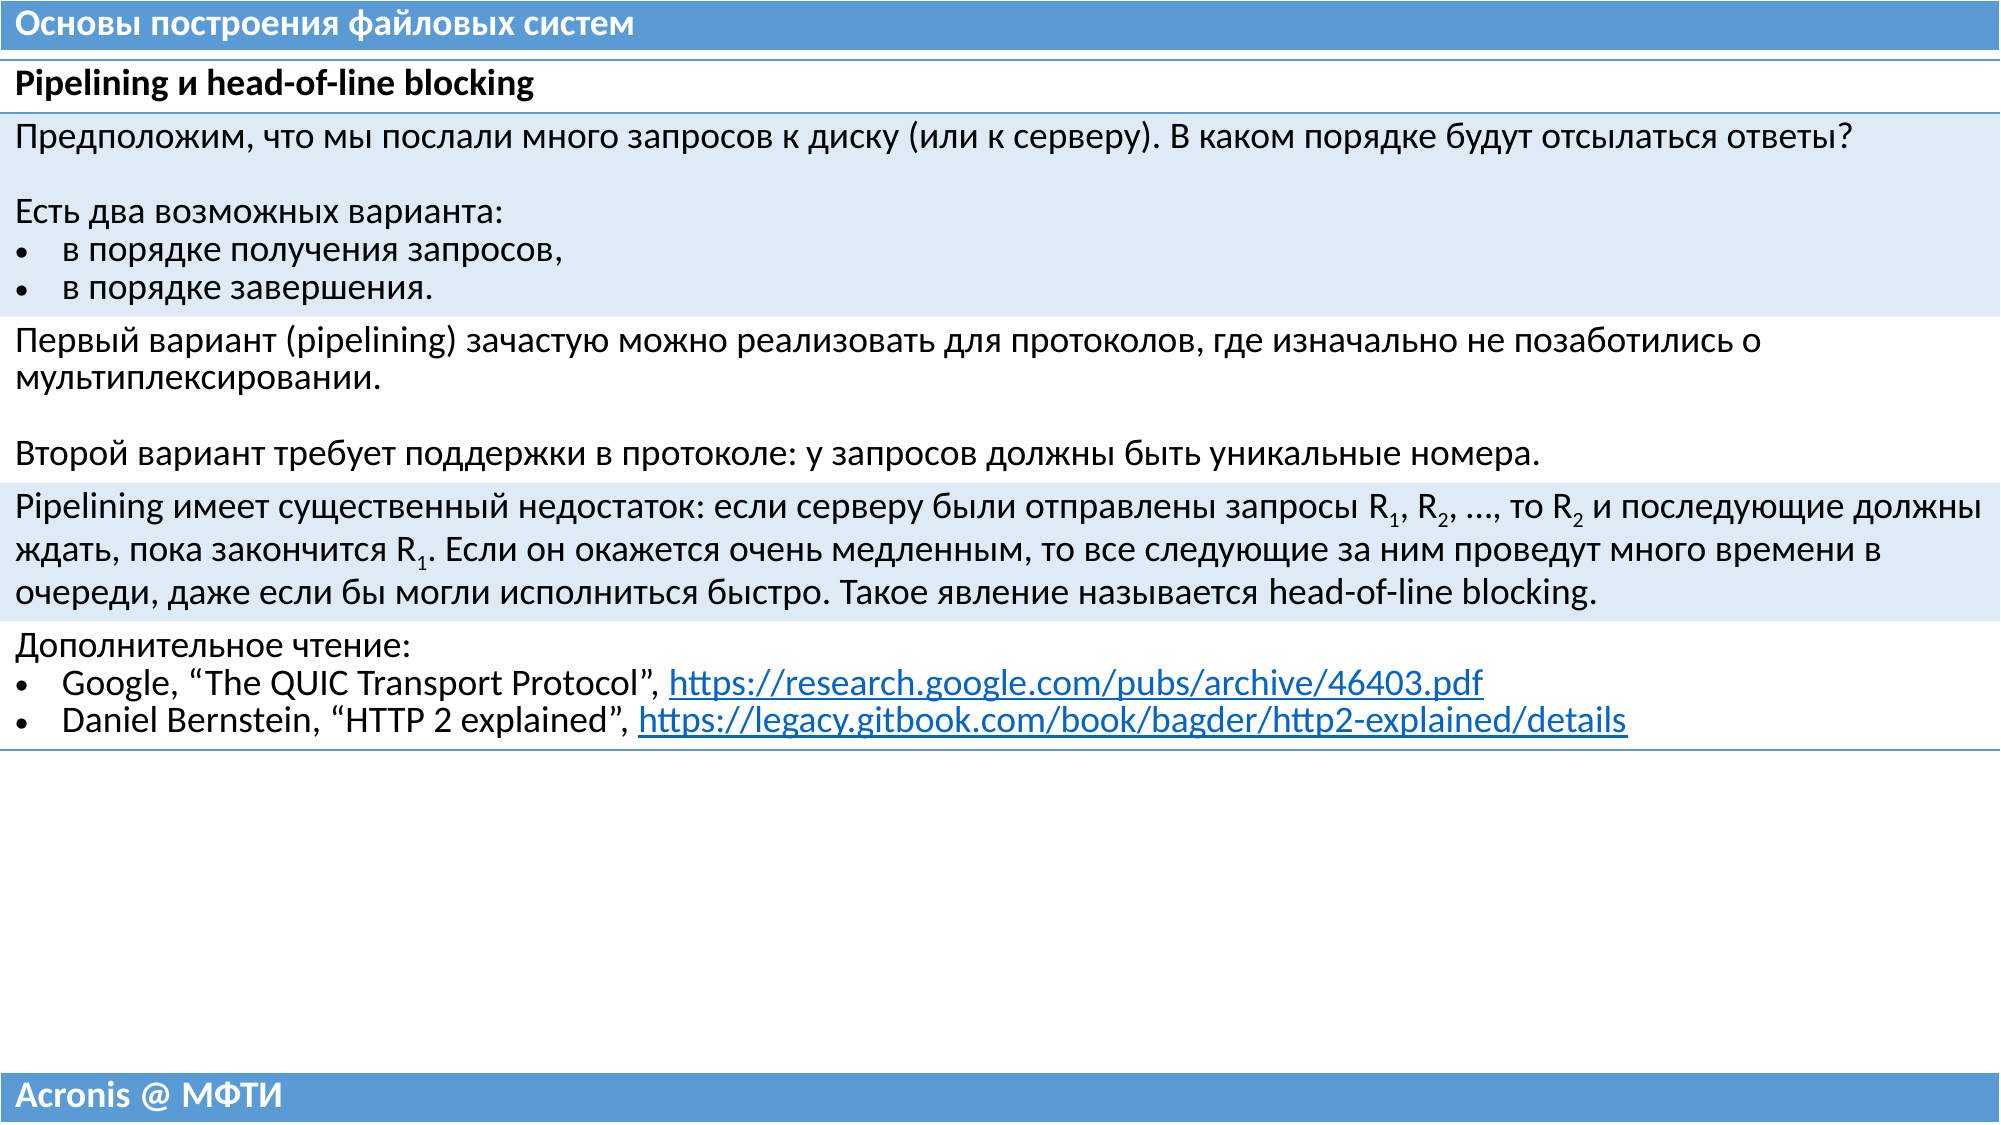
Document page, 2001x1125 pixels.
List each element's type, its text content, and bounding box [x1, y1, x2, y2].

table_cell Предположим, что мы послали много запросов к диску (или к серверу). В каком порядке будут отсылаться ответы? Есть два возможных варианта: в порядке получения запросов, в порядке завершения. [0, 114, 2000, 317]
table_cell Первый вариант (pipelining) зачастую можно реализовать для протоколов, где изначально не позаботились о мультиплексировании. Второй вариант требует поддержки в протоколе: у запросов должны быть уникальные номера. [0, 317, 2000, 483]
table_header Основы построения файловых систем [1, 1, 1999, 50]
table_cell Дополнительное чтение: Google, “The QUIC Transport Protocol”, https://research.google.com/pubs/archive/46403.pdf Daniel Bernstein, “HTTP 2 explained”, https://legacy.gitbook.com/book/bagder/http2-explained/details [0, 621, 2000, 749]
table_header Acronis @ МФТИ [1, 1073, 1999, 1122]
table_header Pipelining и head-of-line blocking [0, 61, 2000, 112]
table_cell Pipelining имеет существенный недостаток: если серверу были отправлены запросы R1, R2, …, то R2 и последующие должны ждать, пока закончится R1. Если он окажется очень медленным, то все следующие за ним проведут много времени в очереди, даже если бы могли исполниться быстро. Такое явление называется head-of-line blocking. [0, 483, 2000, 621]
